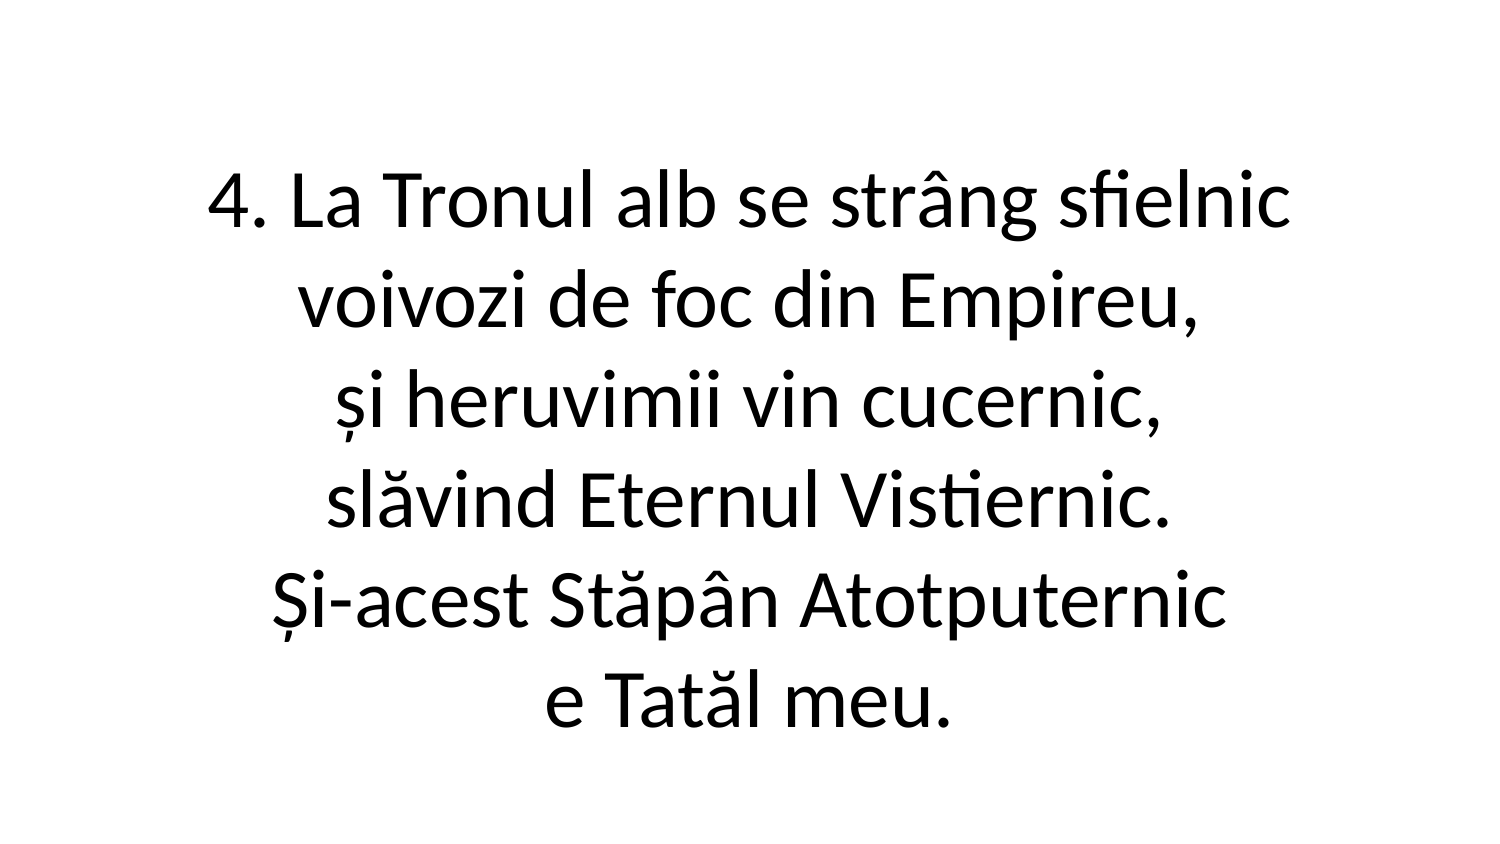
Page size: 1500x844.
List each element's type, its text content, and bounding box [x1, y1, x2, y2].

text_box 4. La Tronul alb se strâng sfielnic voivozi de foc din Empireu, și heruvimii vin cucernic, slăvind Eternul Vistiernic. Și-acest Stăpân Atotputernic e Tatăl meu. [192, 92, 1308, 752]
